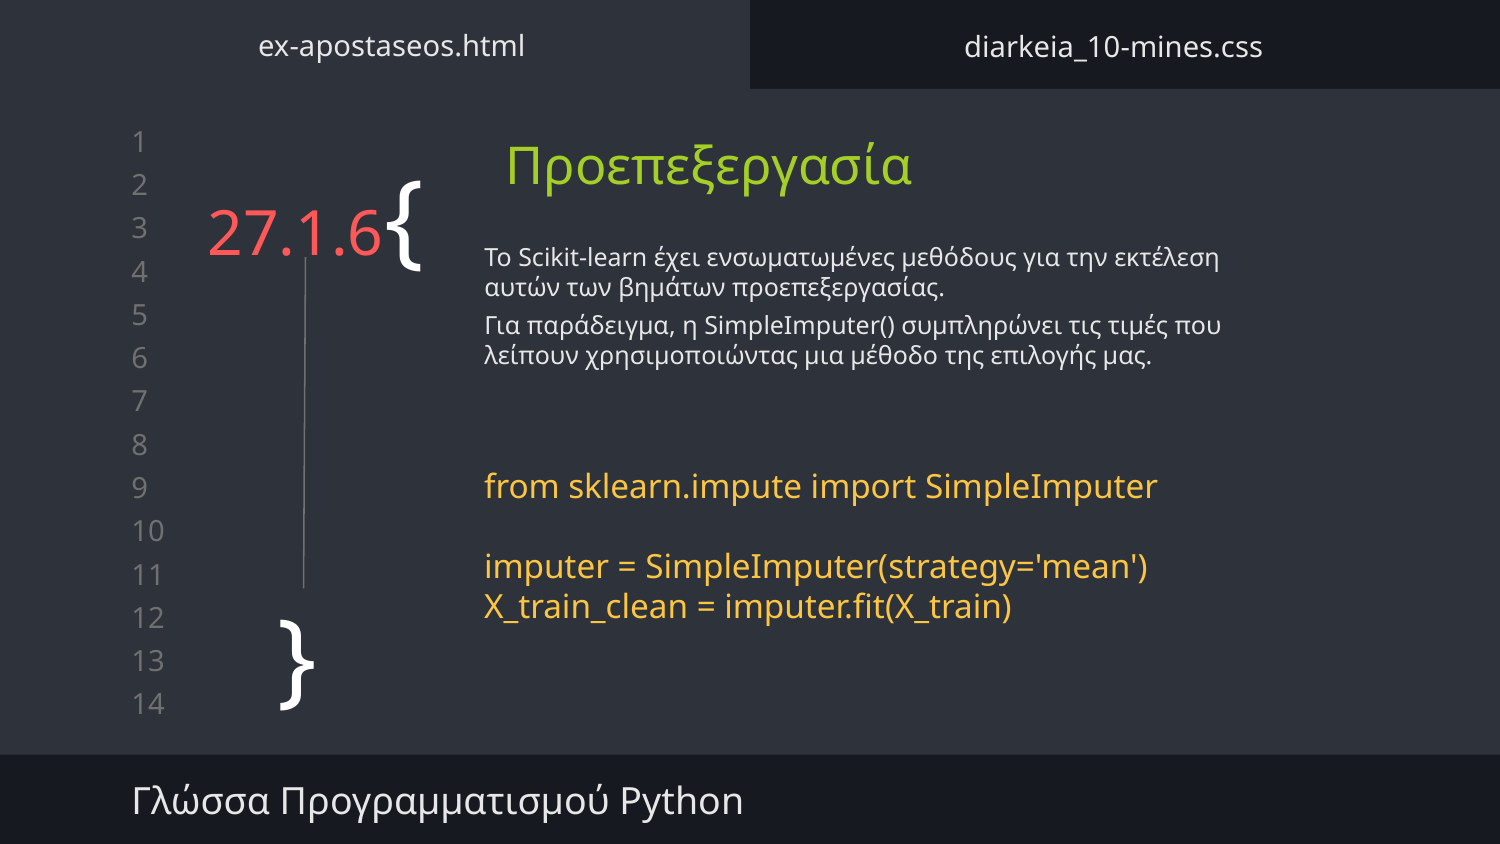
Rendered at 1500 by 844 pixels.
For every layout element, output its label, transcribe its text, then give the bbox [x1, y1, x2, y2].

subtitle ex-apostaseos.html [16, 15, 767, 74]
subtitle Γλώσσα Προγραμματισμού Python [116, 770, 915, 829]
text_box } [262, 588, 346, 717]
text_box from sklearn.impute import SimpleImputer imputer = SimpleImputer(strategy='mean') X_train_clean = imputer.fit(X_train) [469, 450, 1374, 613]
title 27.1.6{ [161, 123, 470, 305]
subtitle diarkeia_10-mines.css [738, 16, 1489, 75]
title Προεπεξεργασία [490, 119, 1461, 208]
subtitle Το Scikit-learn έχει ενσωματωμένες μεθόδους για την εκτέλεση αυτών των βημάτων προεπεξεργασίας. Για παράδειγμα, η SimpleImputer() συμπληρώνει τις τιμές που λείπουν χρησιμοποιώντας μια μέθοδο της επιλογής μας. [469, 236, 1289, 450]
